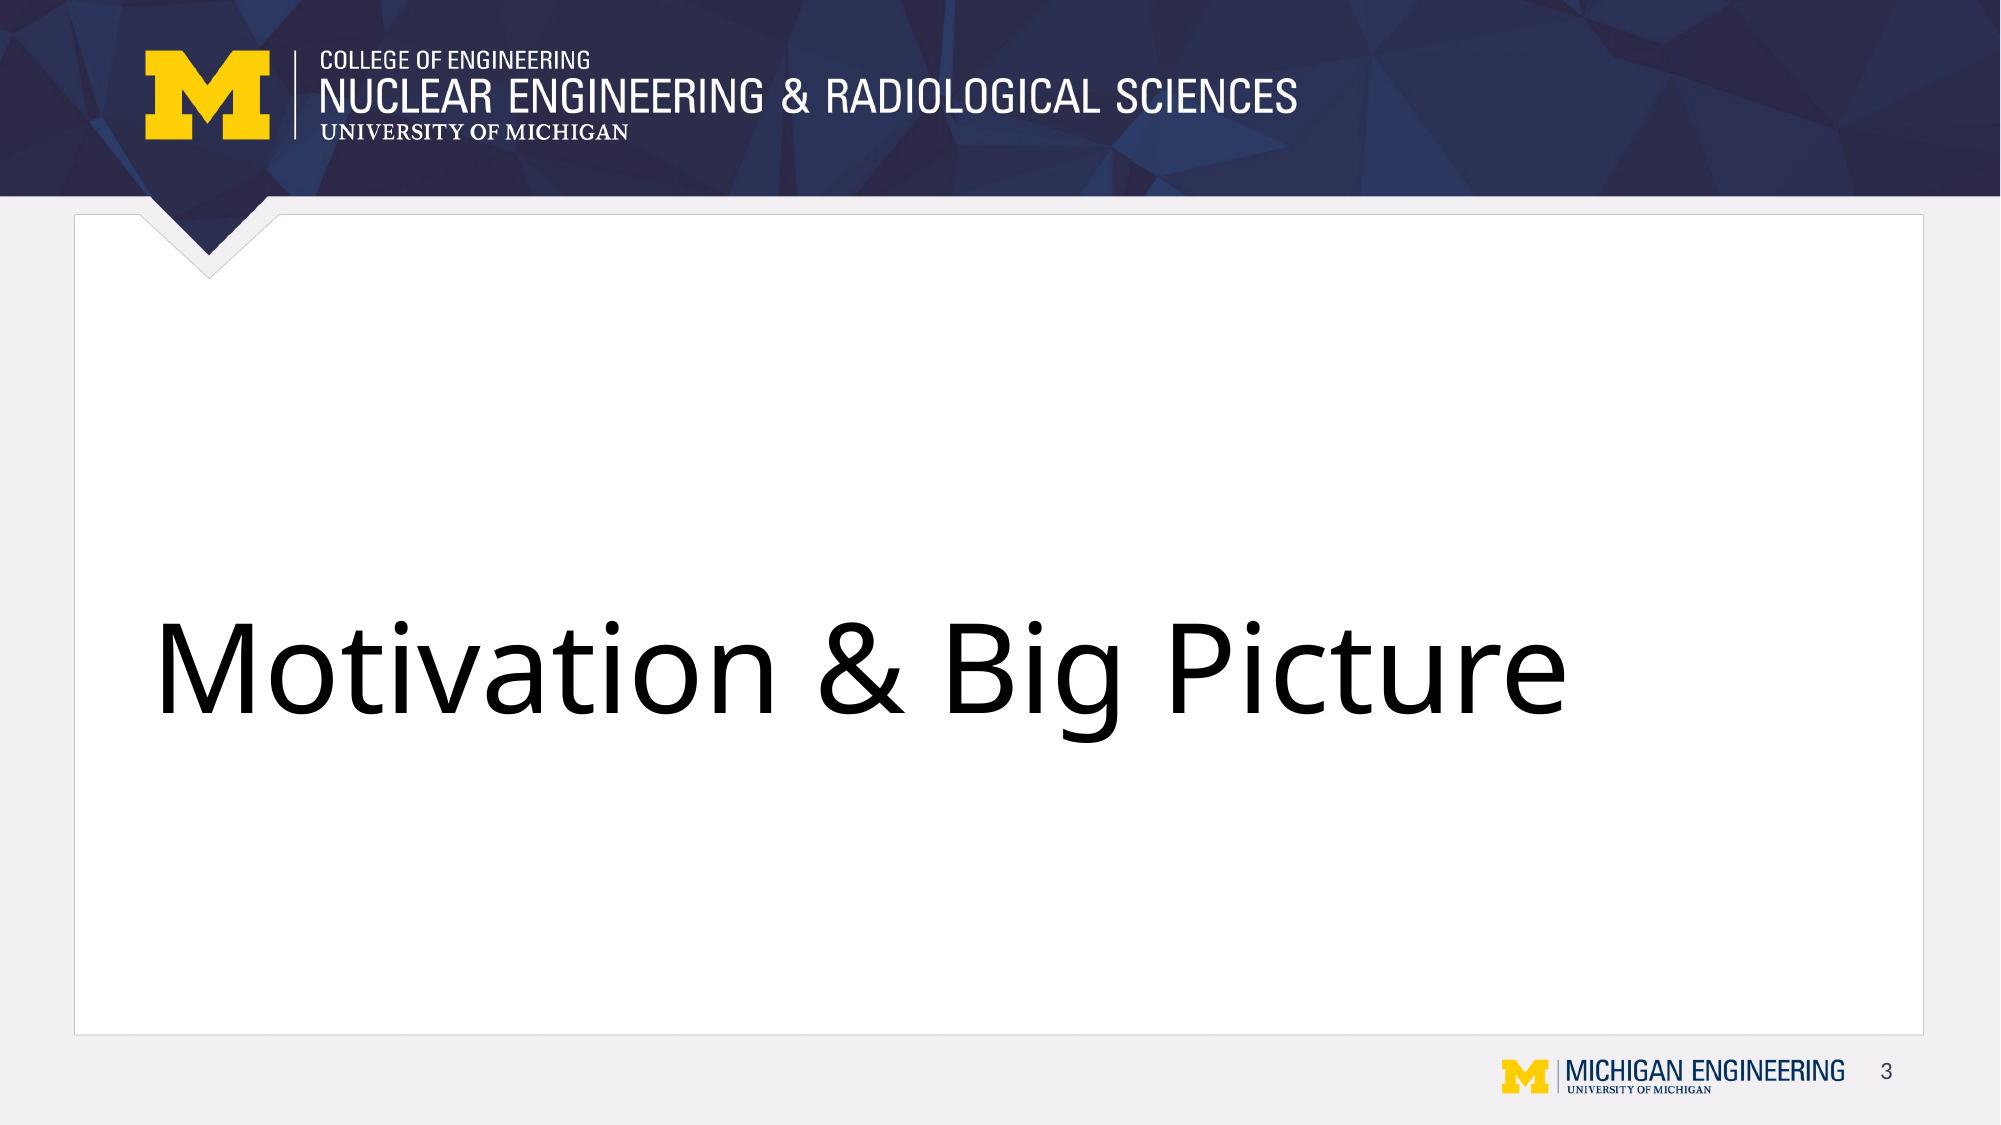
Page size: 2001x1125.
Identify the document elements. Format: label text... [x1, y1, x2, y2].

title Motivation & Big Picture [136, 280, 1862, 749]
picture [0, 0, 2001, 1125]
